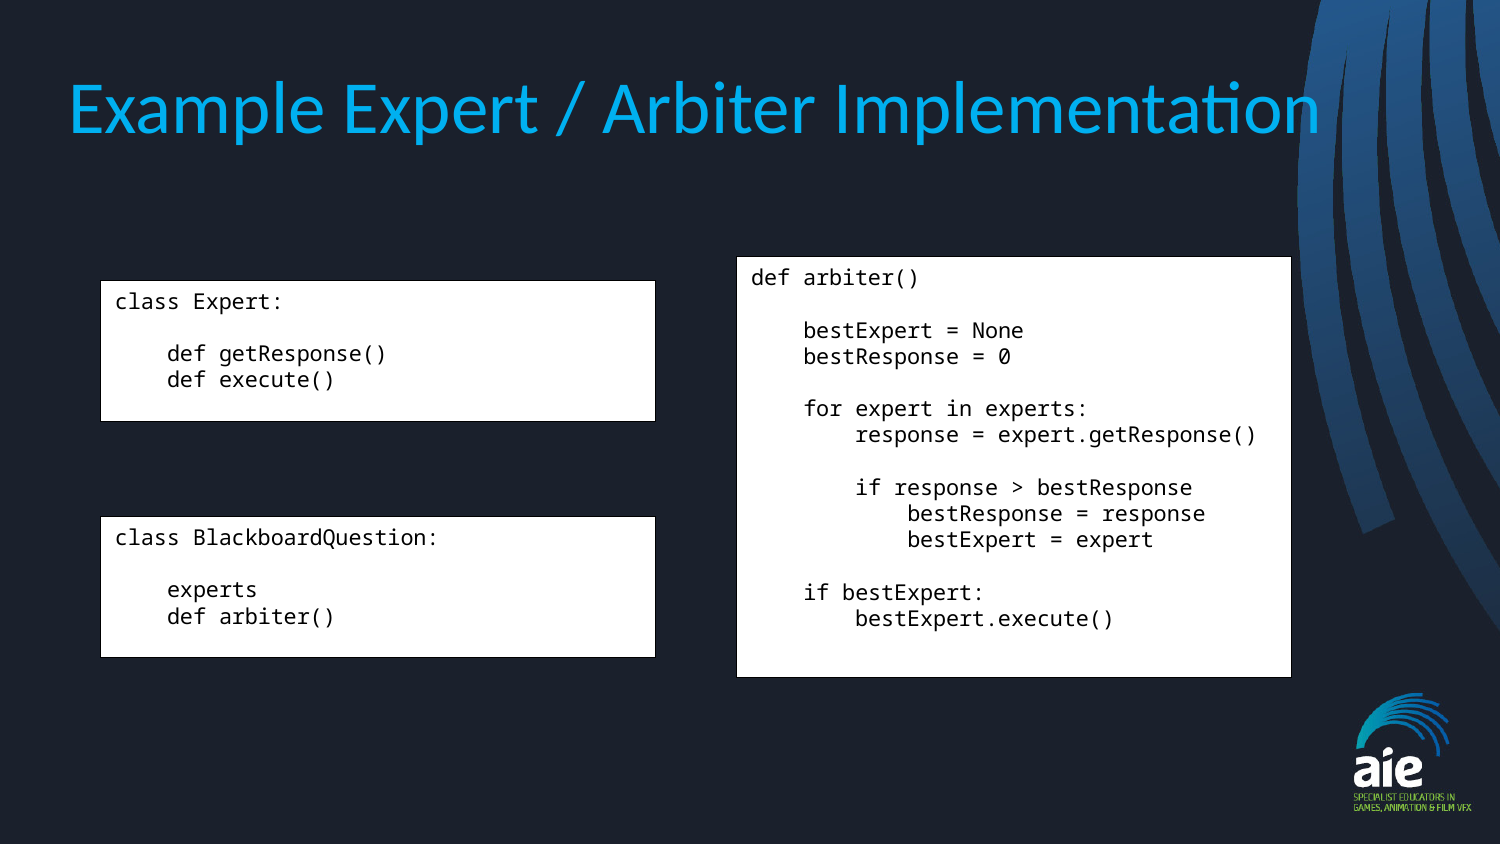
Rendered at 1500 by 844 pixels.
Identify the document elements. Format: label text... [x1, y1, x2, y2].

text_box def arbiter() bestExpert = None bestResponse = 0 for expert in experts: response = expert.getResponse() if response > bestResponse bestResponse = response bestExpert = expert if bestExpert: bestExpert.execute() [736, 256, 1292, 678]
text_box class Expert: def getResponse() def execute() [100, 280, 656, 422]
text_box class BlackboardQuestion: experts def arbiter() [100, 516, 656, 658]
title Example Expert / Arbiter Implementation [53, 33, 1425, 175]
picture [0, 0, 1500, 844]
